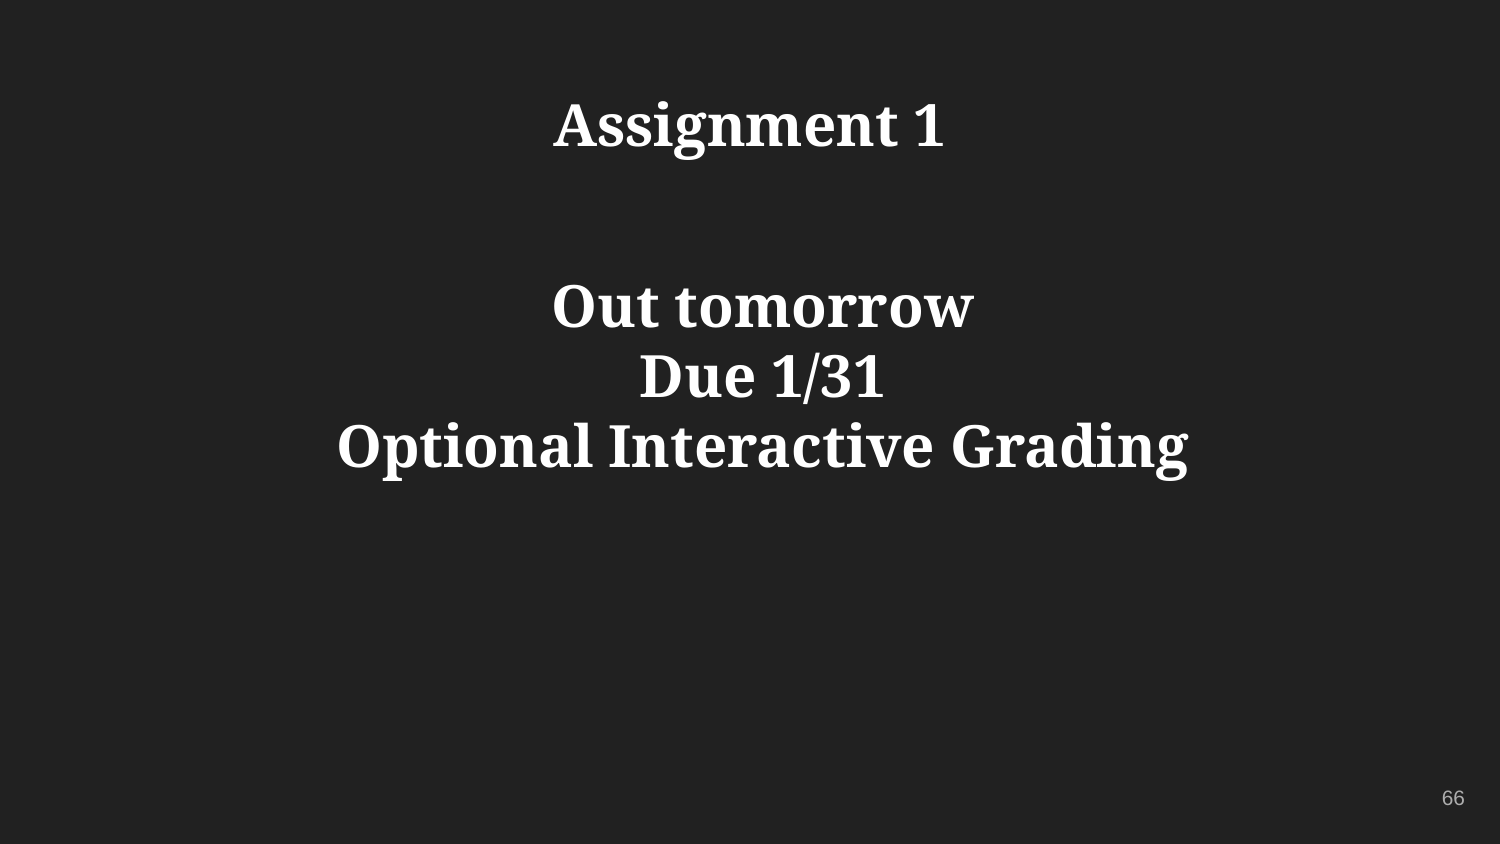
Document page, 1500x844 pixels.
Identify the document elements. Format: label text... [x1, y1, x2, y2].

title Out tomorrow Due 1/31 Optional Interactive Grading [63, 254, 1462, 532]
slide_number 66 [1389, 764, 1480, 830]
title Assignment 1 [51, 72, 1449, 167]
